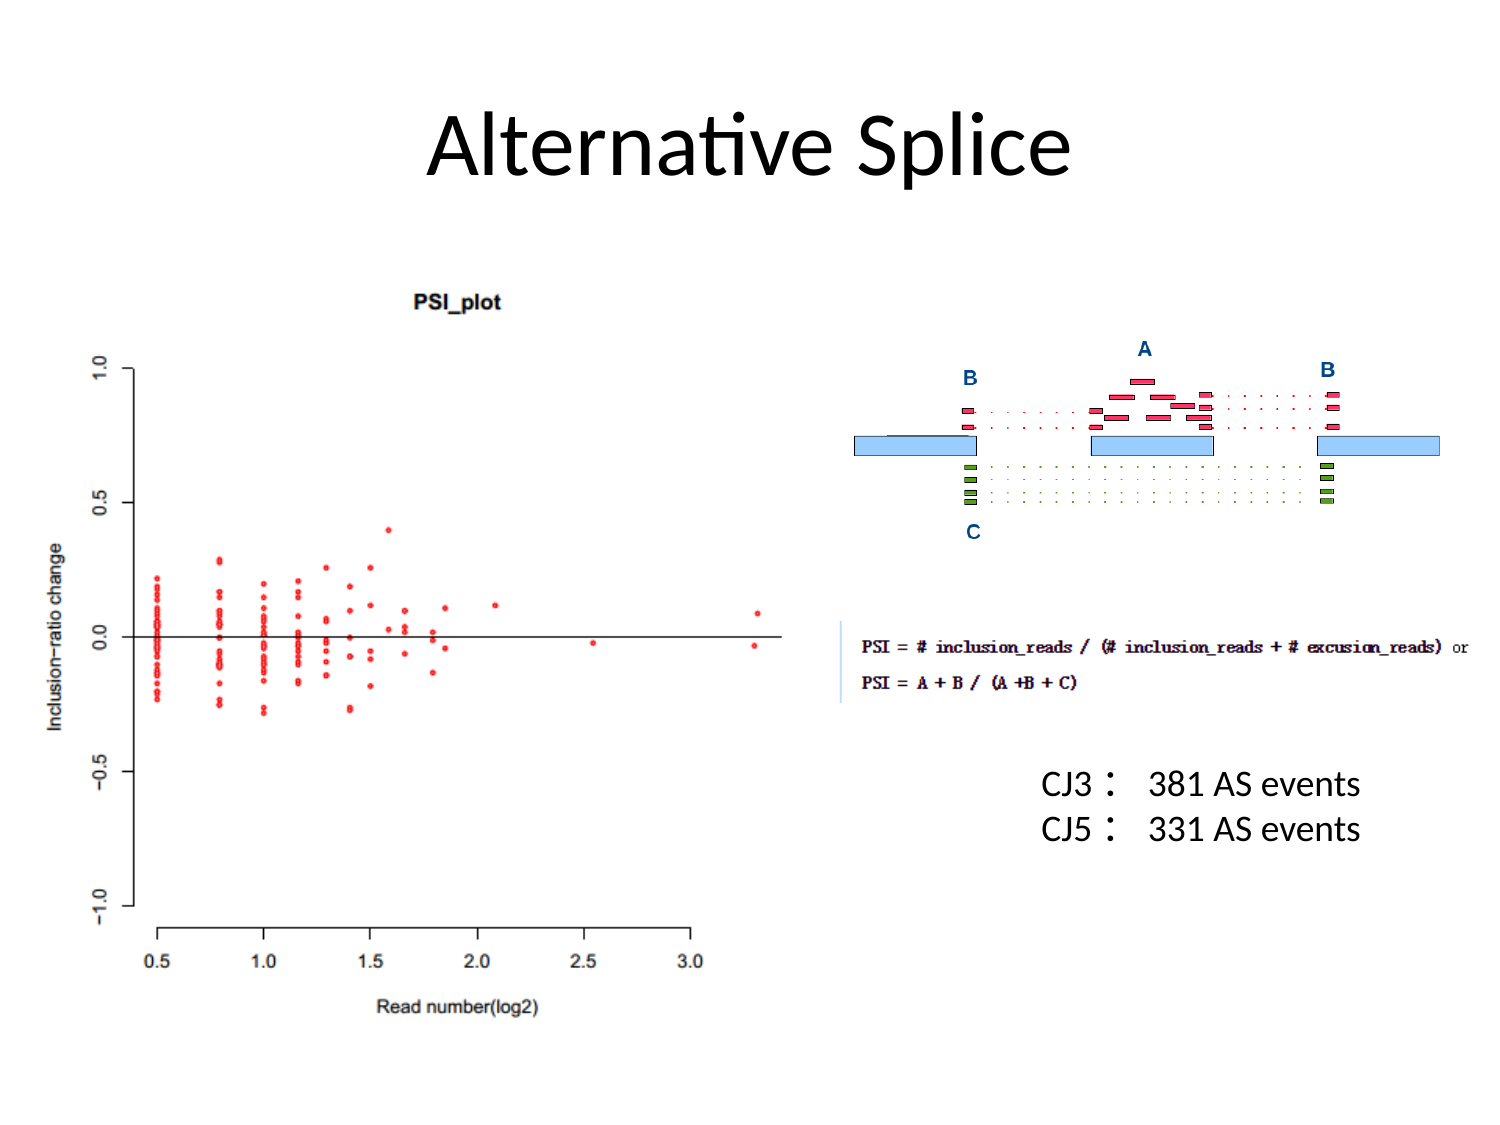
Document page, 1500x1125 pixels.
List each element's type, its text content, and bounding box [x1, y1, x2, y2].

title Alternative Splice [75, 45, 1425, 233]
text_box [41, 255, 829, 1044]
text_box CJ3：381 AS events CJ5：331 AS events [1026, 751, 1376, 857]
picture [839, 621, 1500, 703]
picture [844, 326, 1464, 543]
